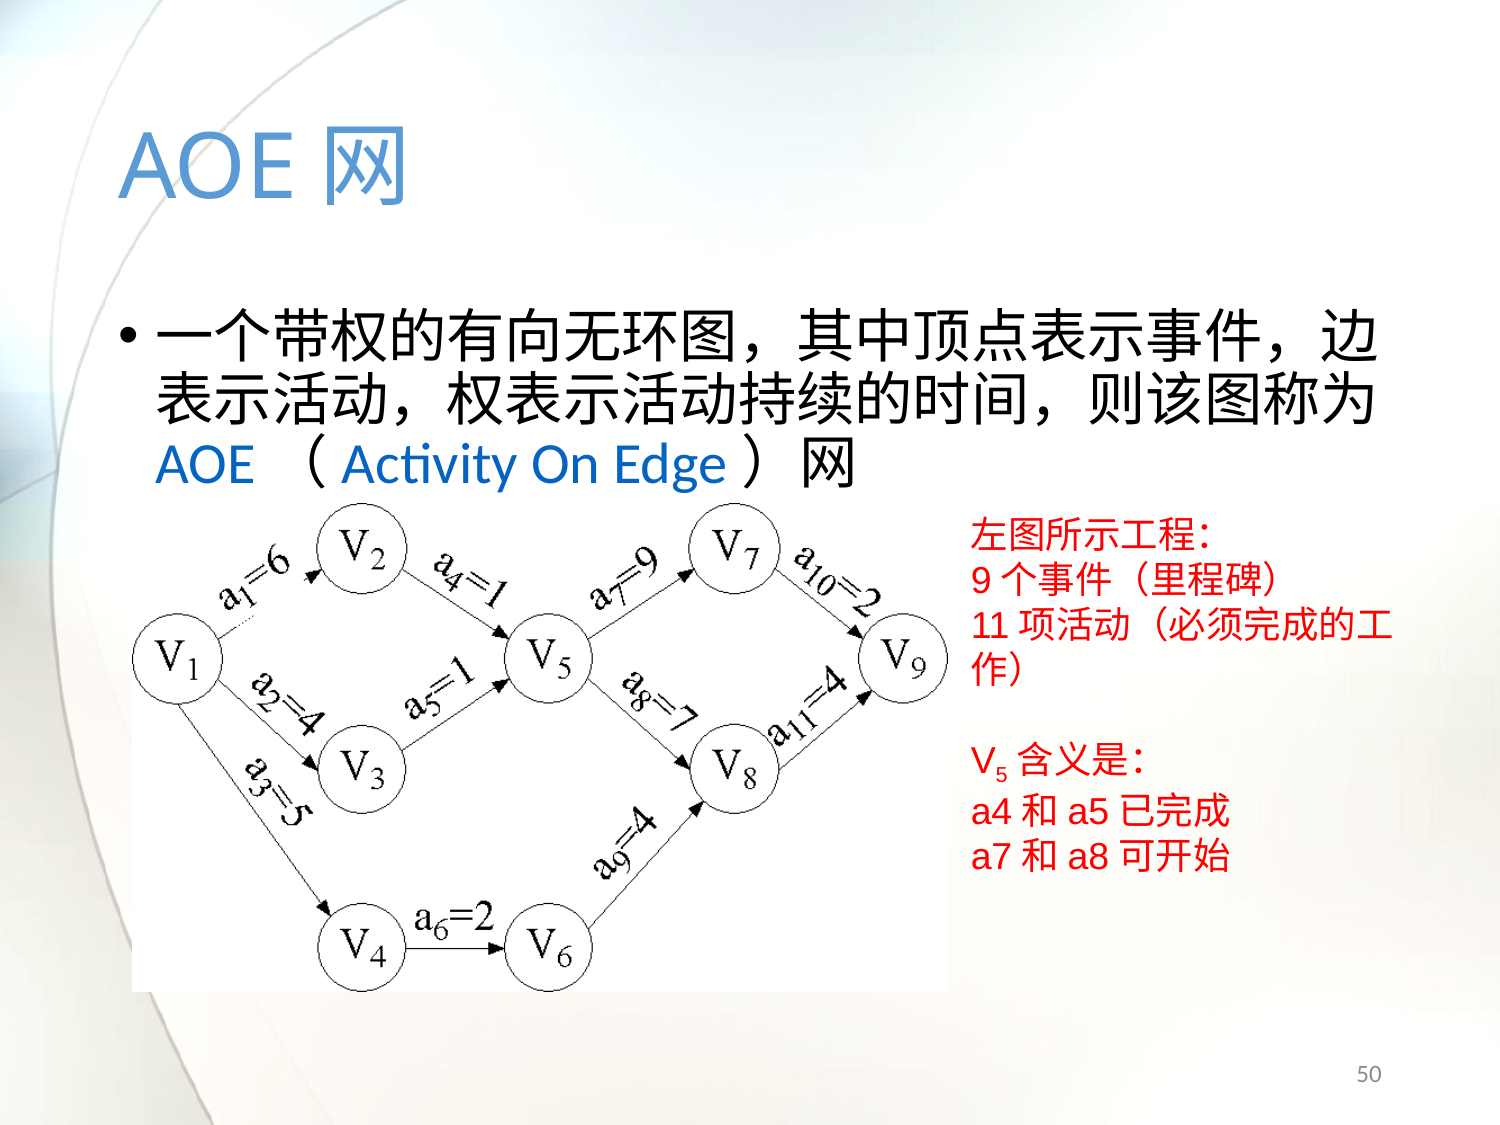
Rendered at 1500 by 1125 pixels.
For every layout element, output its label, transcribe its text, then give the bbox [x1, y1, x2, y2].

text_box 左图所示工程： 9个事件（里程碑） 11项活动（必须完成的工作） V5含义是： a4和a5已完成 a7和a8可开始 [955, 503, 1457, 885]
list 一个带权的有向无环图，其中顶点表示事件，边表示活动，权表示活动持续的时间，则该图称为AOE（Activity On Edge）网 [103, 299, 1397, 1014]
slide_number 50 [1059, 1042, 1397, 1103]
picture [0, 0, 1500, 1125]
title AOE网 [103, 59, 1397, 278]
